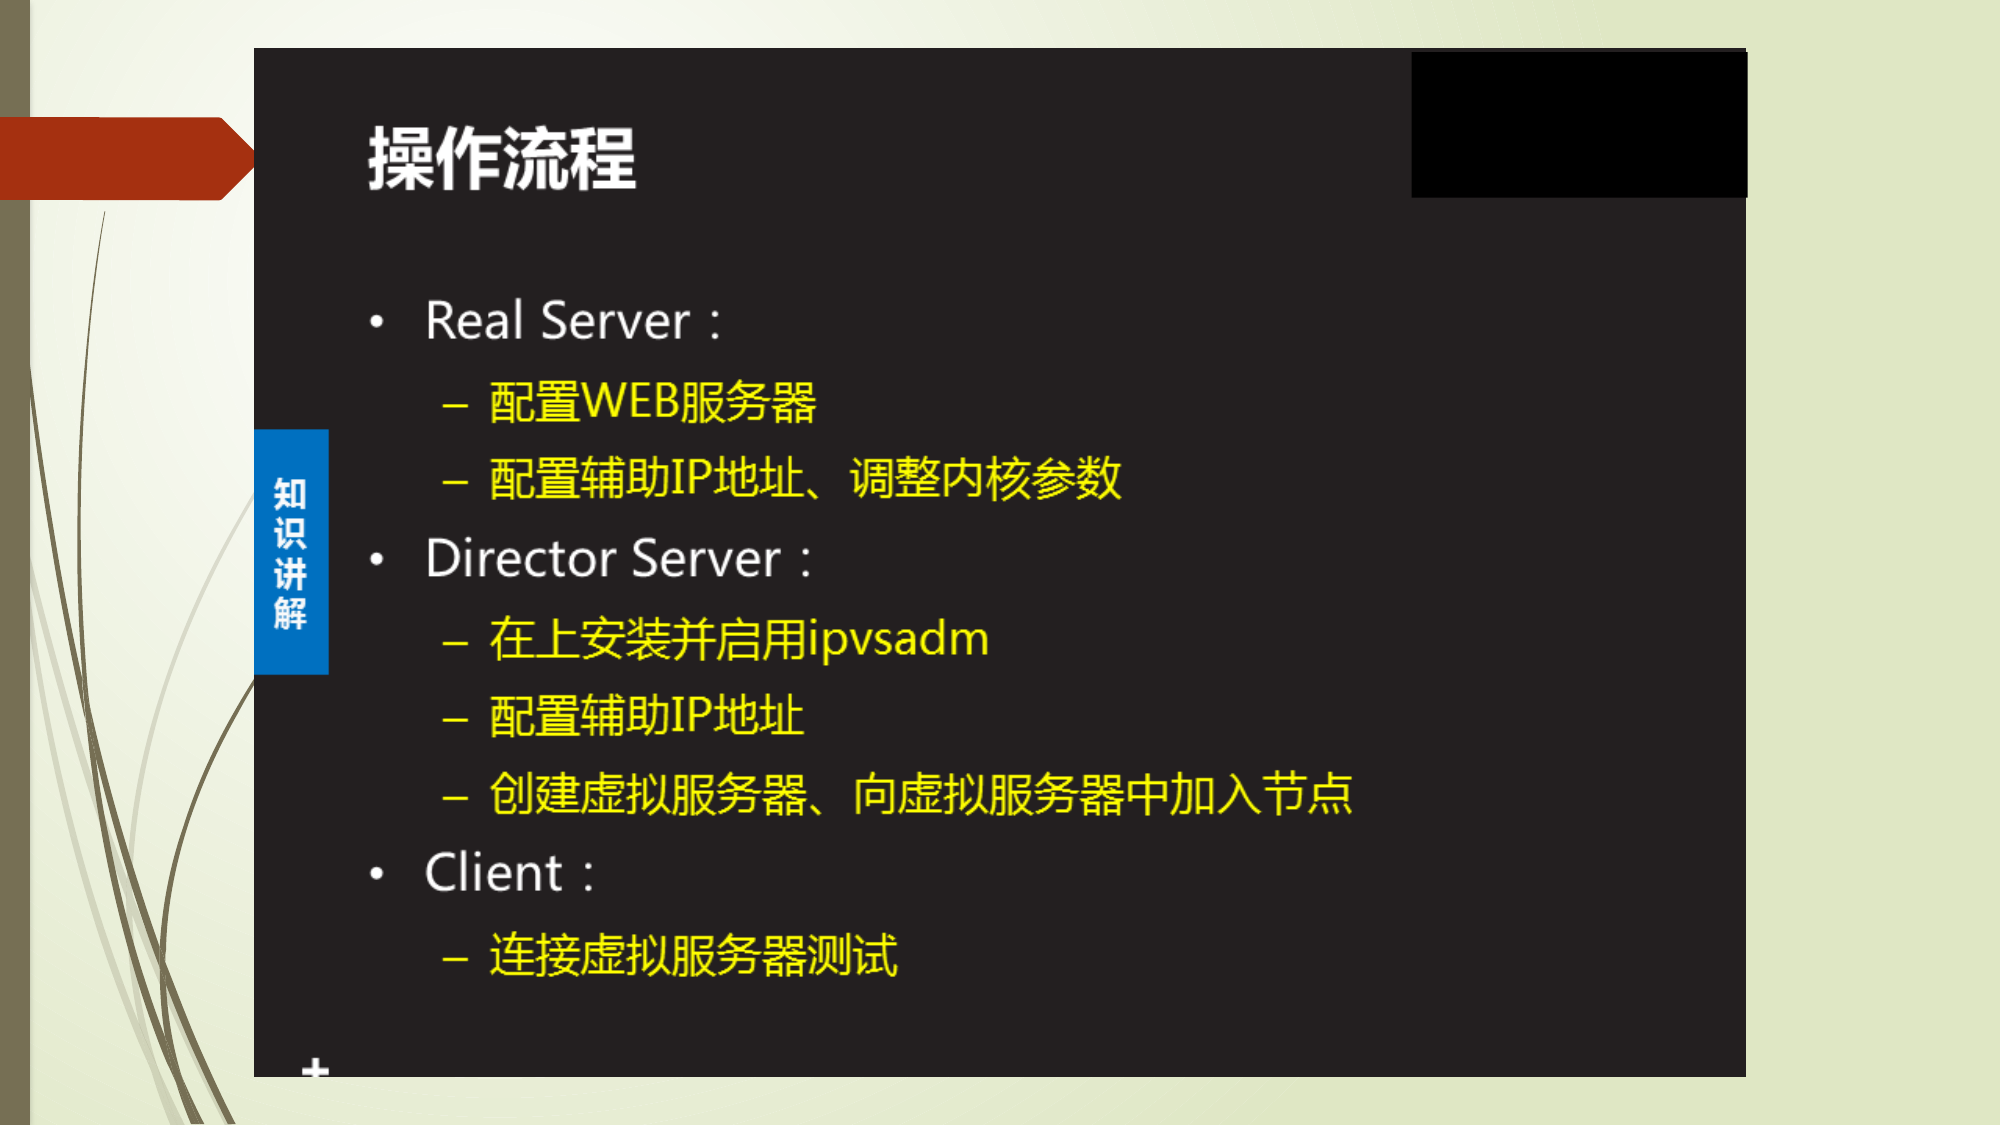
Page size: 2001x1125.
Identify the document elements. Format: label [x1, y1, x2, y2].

picture [254, 48, 1746, 1077]
